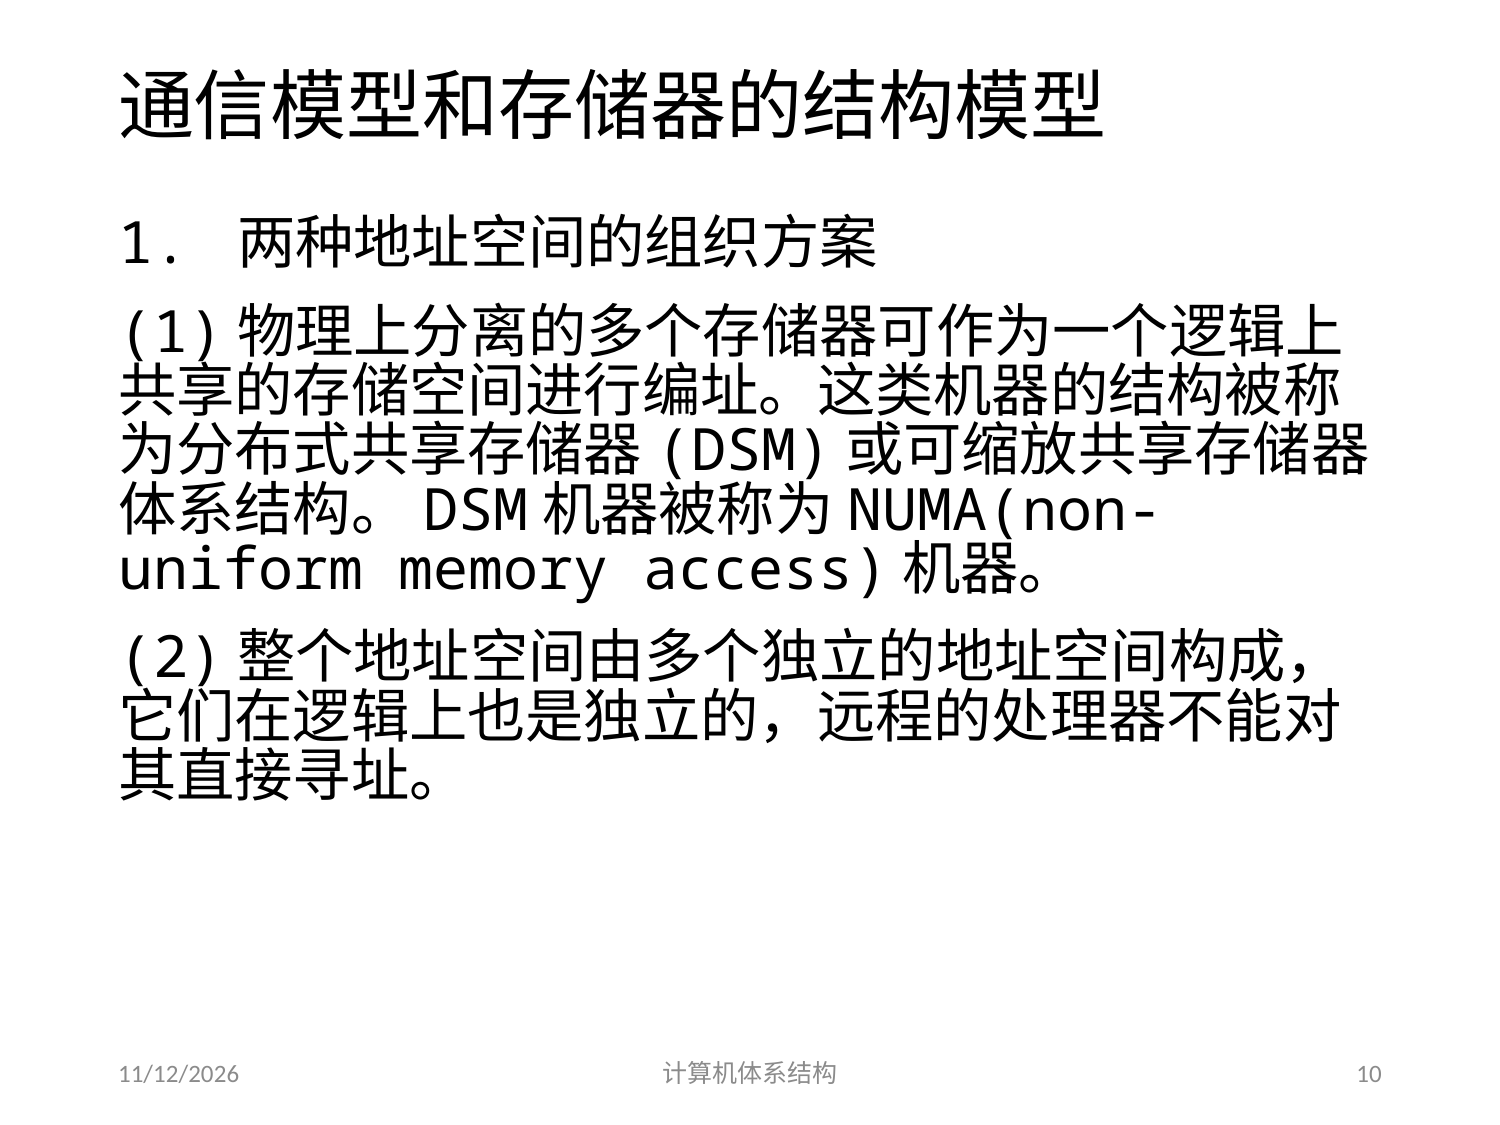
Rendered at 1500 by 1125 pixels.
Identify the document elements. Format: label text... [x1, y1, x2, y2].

list 1. 两种地址空间的组织方案 (1)物理上分离的多个存储器可作为一个逻辑上共享的存储空间进行编址。这类机器的结构被称为分布式共享存储器(DSM)或可缩放共享存储器体系结构。DSM机器被称为NUMA(non-uniform memory access)机器。 (2)整个地址空间由多个独立的地址空间构成，它们在逻辑上也是独立的，远程的处理器不能对其直接寻址。 [103, 208, 1397, 1014]
slide_number 10 [1059, 1042, 1397, 1103]
title 通信模型和存储器的结构模型 [103, 59, 1397, 158]
footer 计算机体系结构 [496, 1042, 1004, 1103]
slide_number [103, 1042, 441, 1103]
